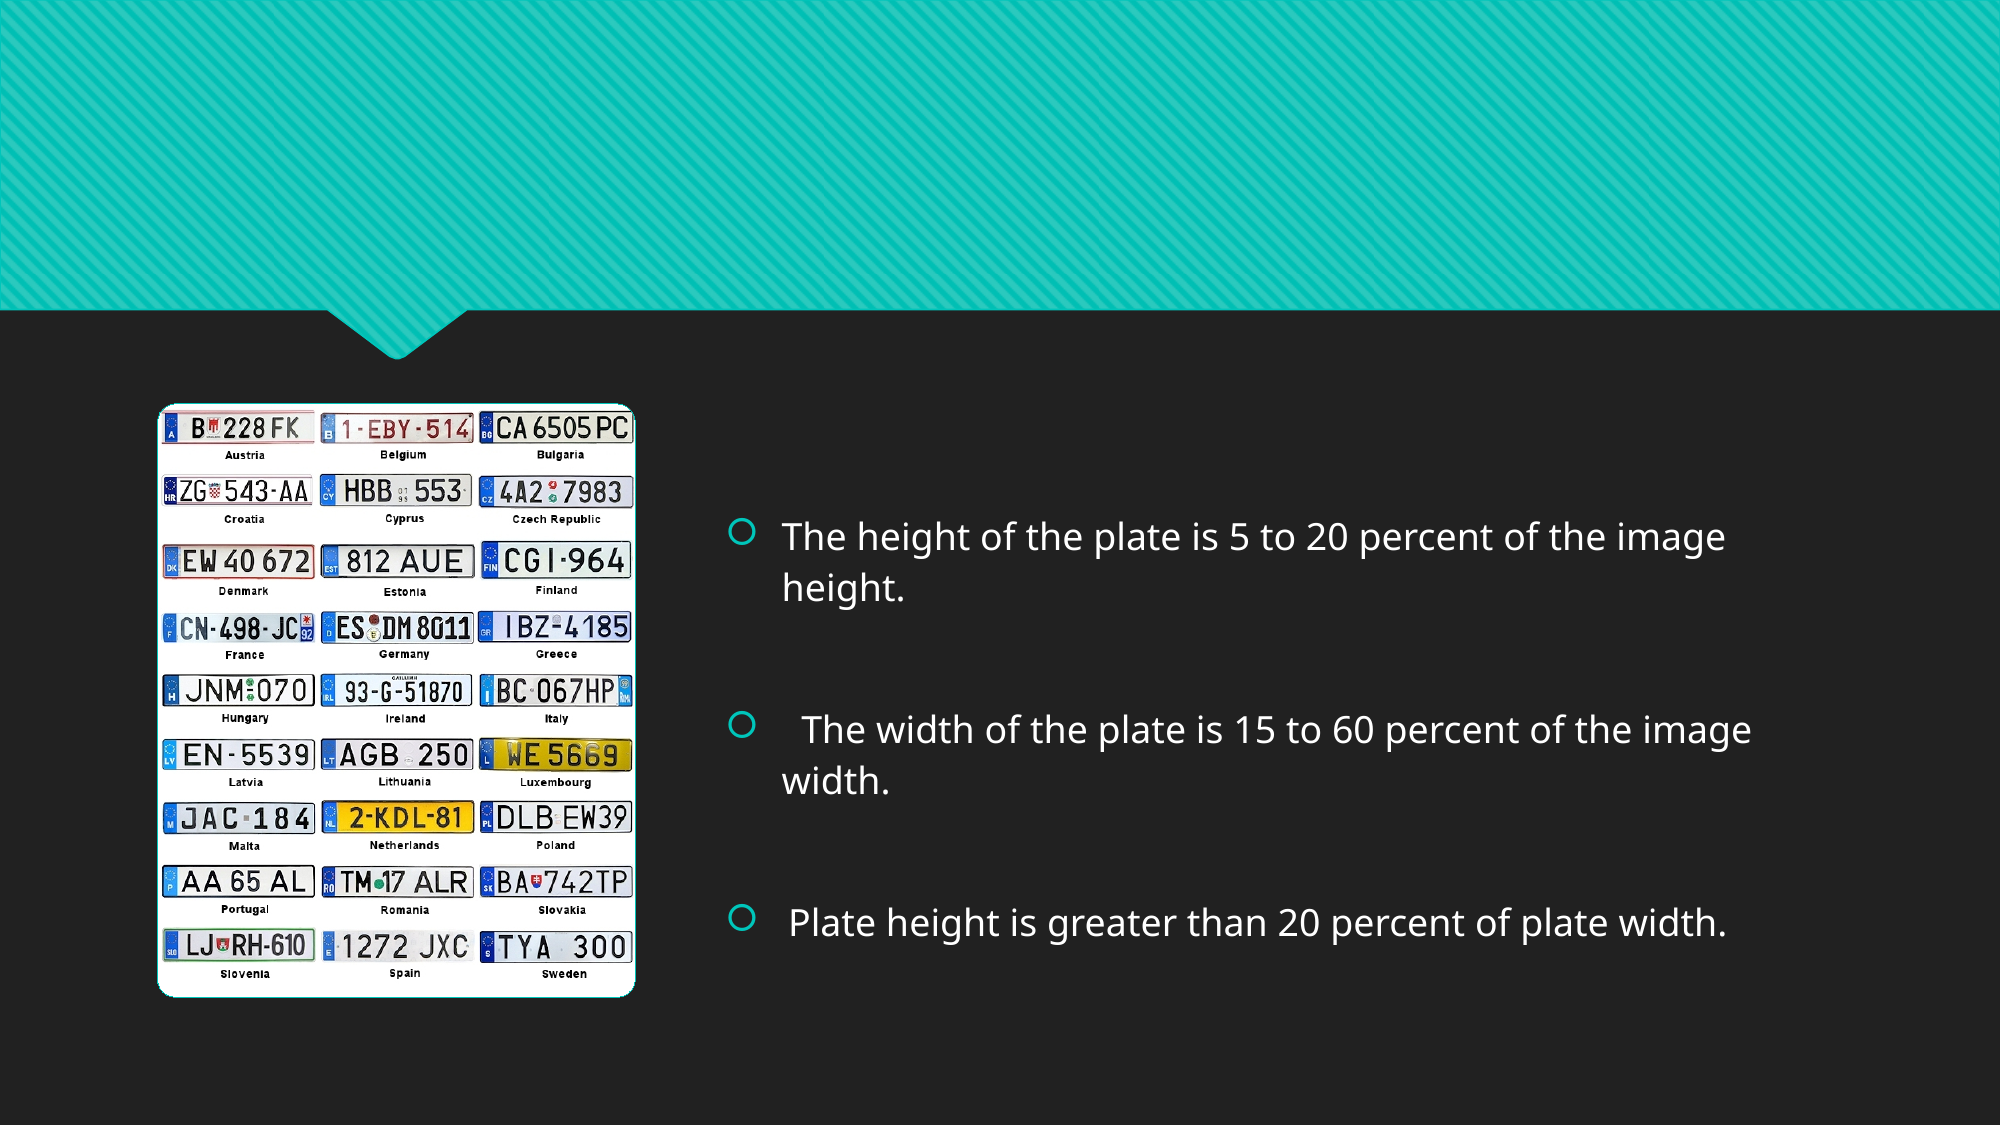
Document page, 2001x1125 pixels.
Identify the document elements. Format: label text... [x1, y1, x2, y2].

text_box [0, 0, 2000, 360]
text_box The height of the plate is 5 to 20 percent of the image height. The width of the plate is 15 to 60 percent of the image width. Plate height is greater than 20 percent of plate width. [710, 395, 1868, 992]
picture [157, 403, 636, 998]
